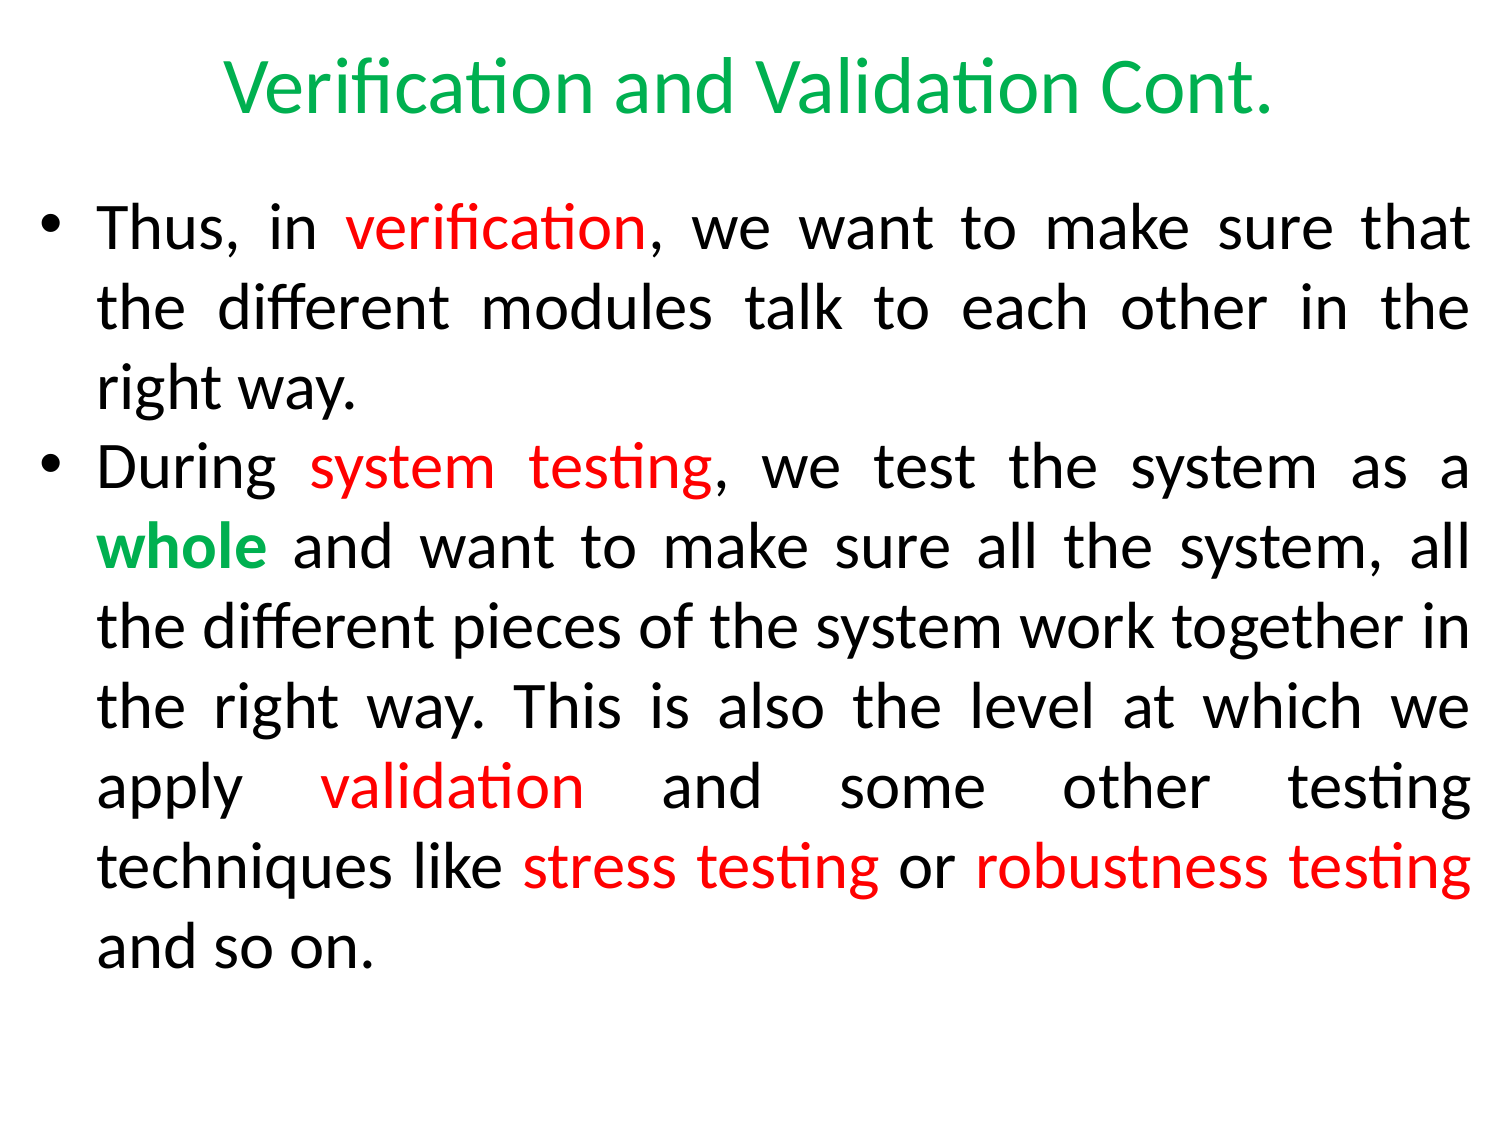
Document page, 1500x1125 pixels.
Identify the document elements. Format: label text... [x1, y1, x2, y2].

title Verification and Validation Cont. [75, 24, 1425, 138]
list Thus, in verification, we want to make sure that the different modules talk to each other in the right way. During system testing, we test the system as a whole and want to make sure all the system, all the different pieces of the system work together in the right way. This is also the level at which we apply validation and some other testing techniques like stress testing or robustness testing and so on. [24, 174, 1488, 1025]
